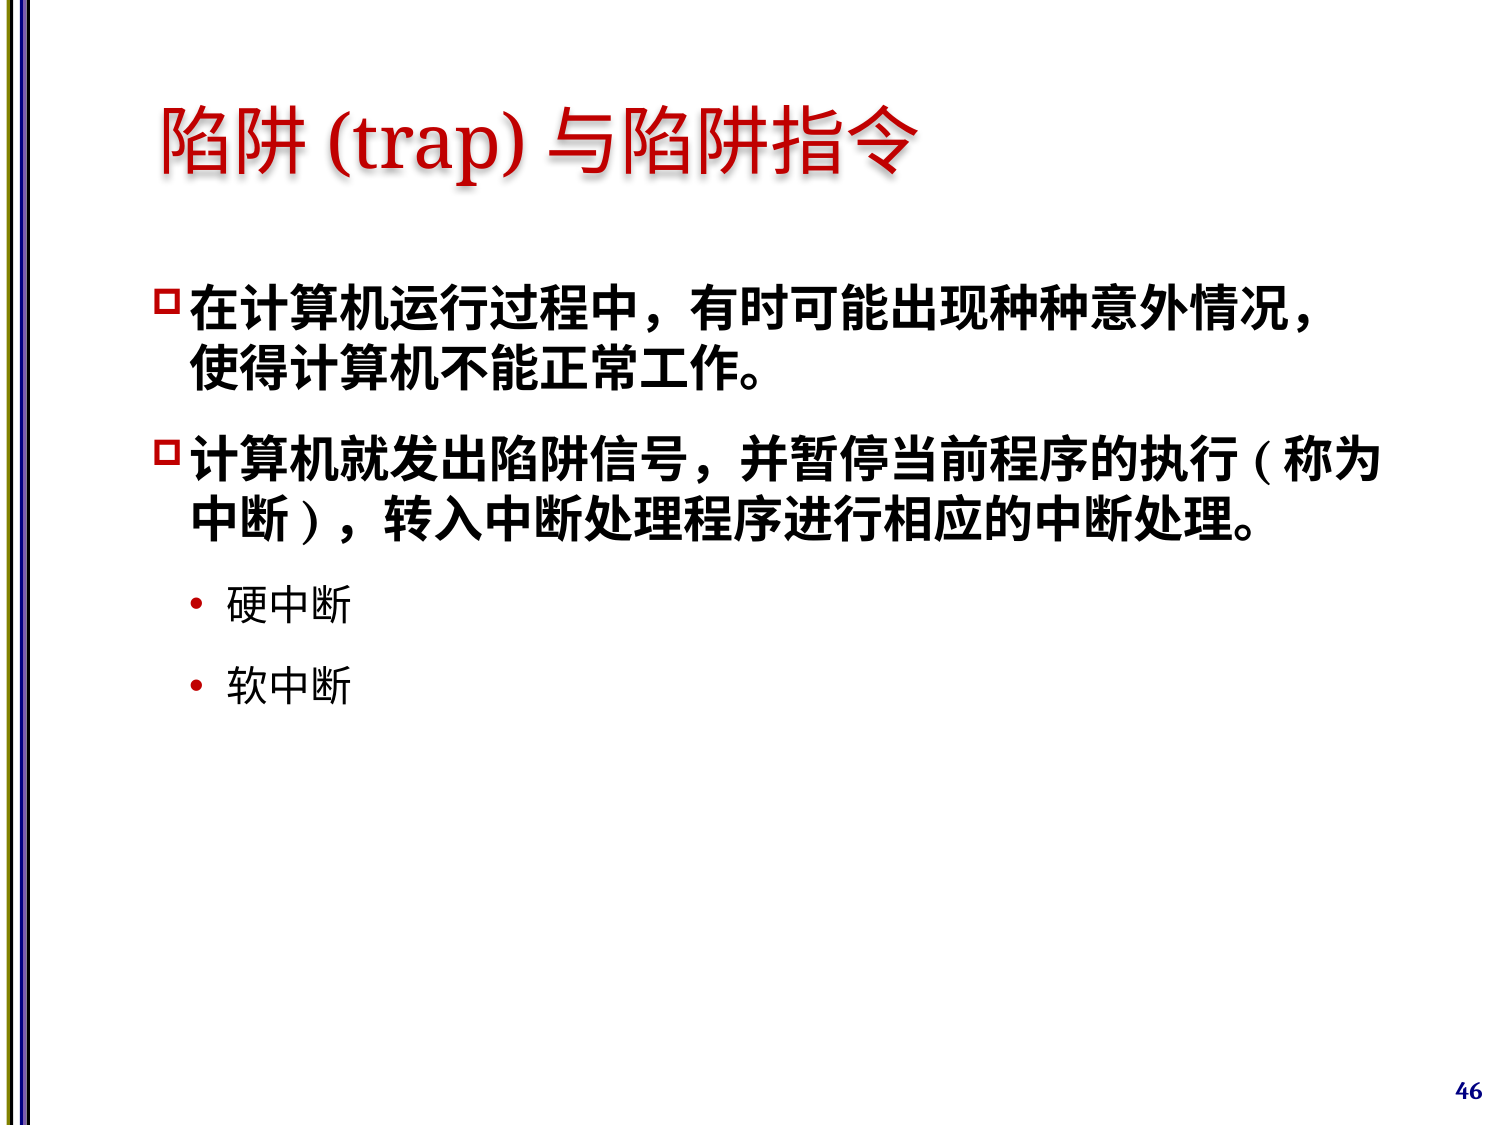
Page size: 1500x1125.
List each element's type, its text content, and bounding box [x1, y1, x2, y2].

slide_number 46 [1394, 1066, 1498, 1113]
title 陷阱(trap)与陷阱指令 [128, 45, 1359, 233]
list 在计算机运行过程中，有时可能出现种种意外情况，使得计算机不能正常工作。 计算机就发出陷阱信号，并暂停当前程序的执行(称为中断)，转入中断处理程序进行相应的中断处理。 硬中断 软中断 [117, 246, 1418, 1020]
